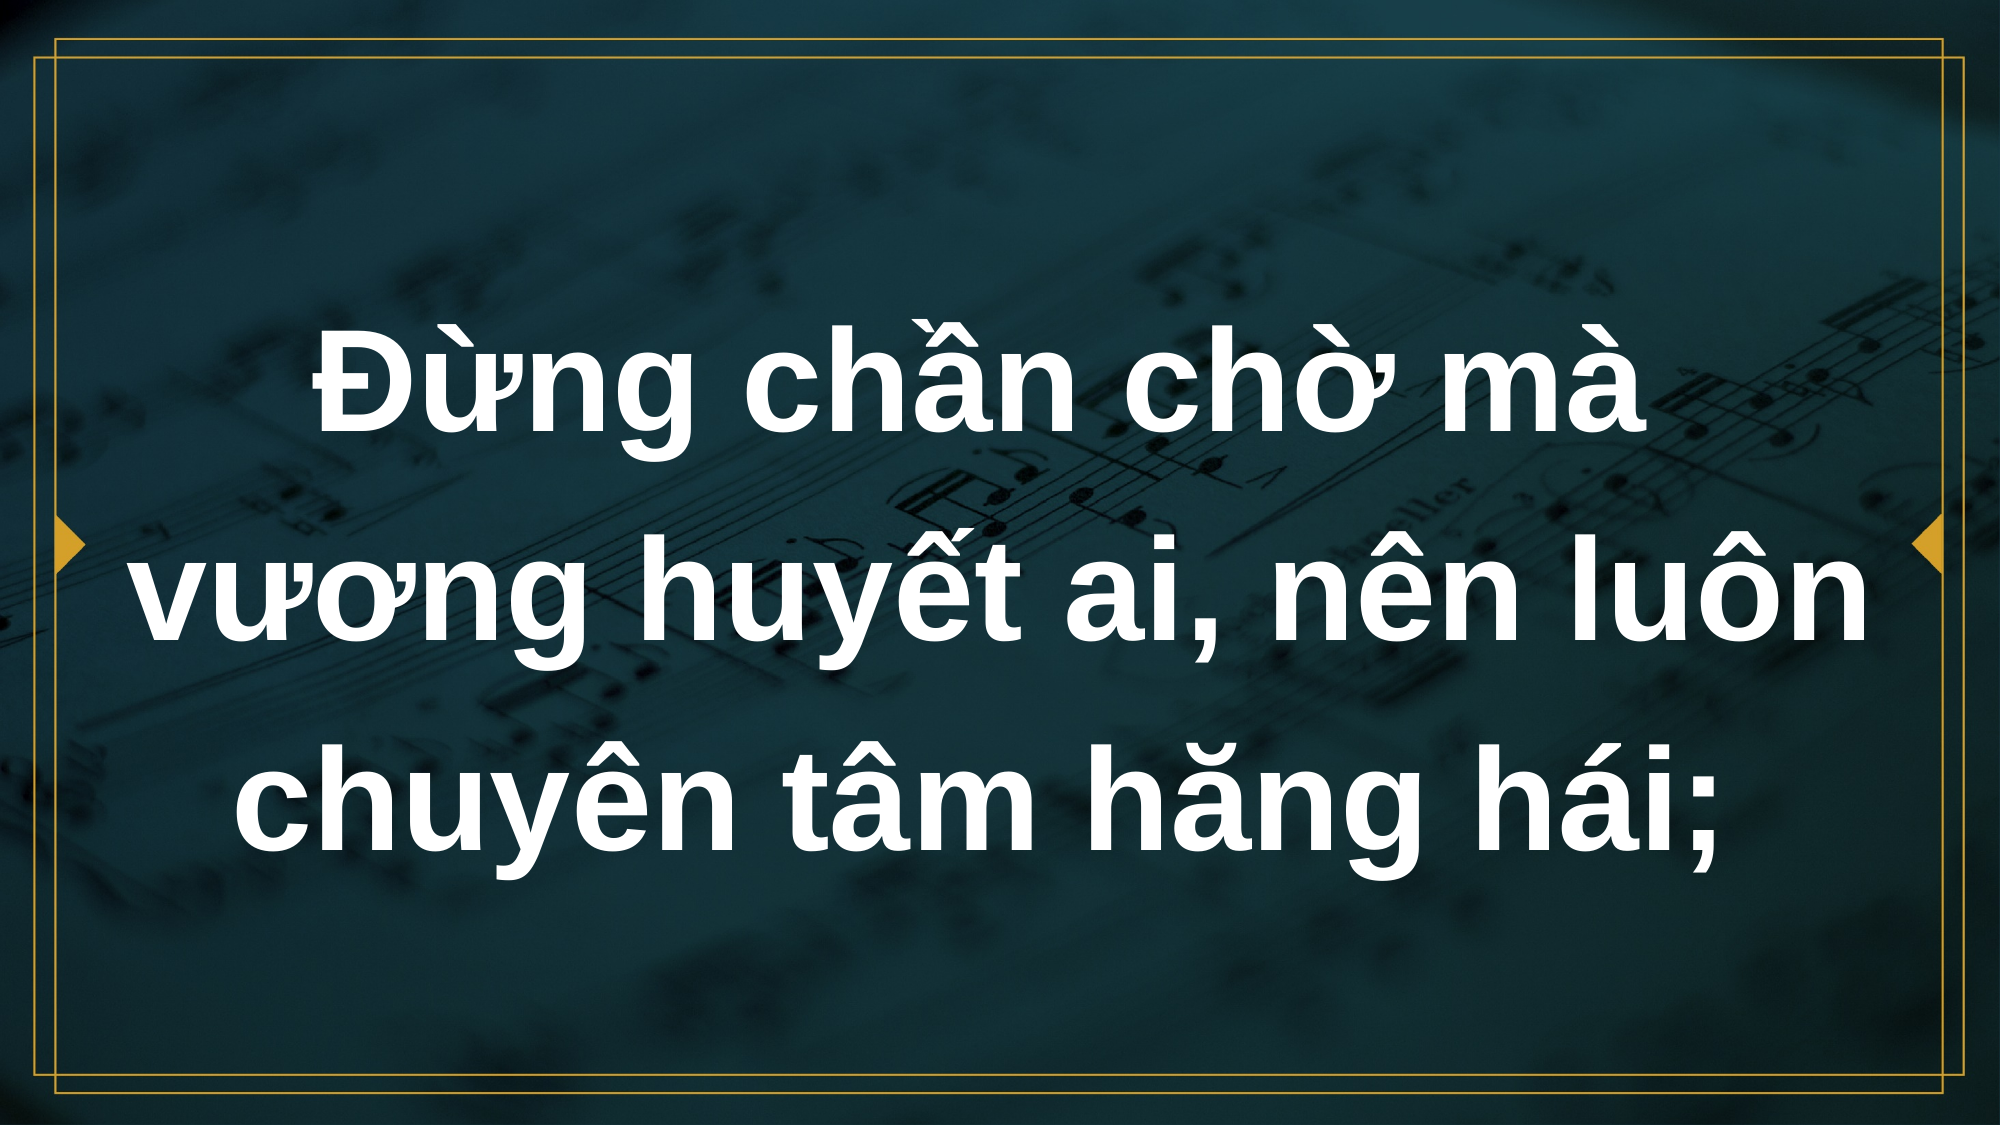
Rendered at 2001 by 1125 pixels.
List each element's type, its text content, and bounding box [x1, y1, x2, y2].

picture [0, 0, 2000, 1125]
title Đừng chần chờ mà vương huyết ai, nên luôn chuyên tâm hăng hái; [55, 53, 1945, 1077]
